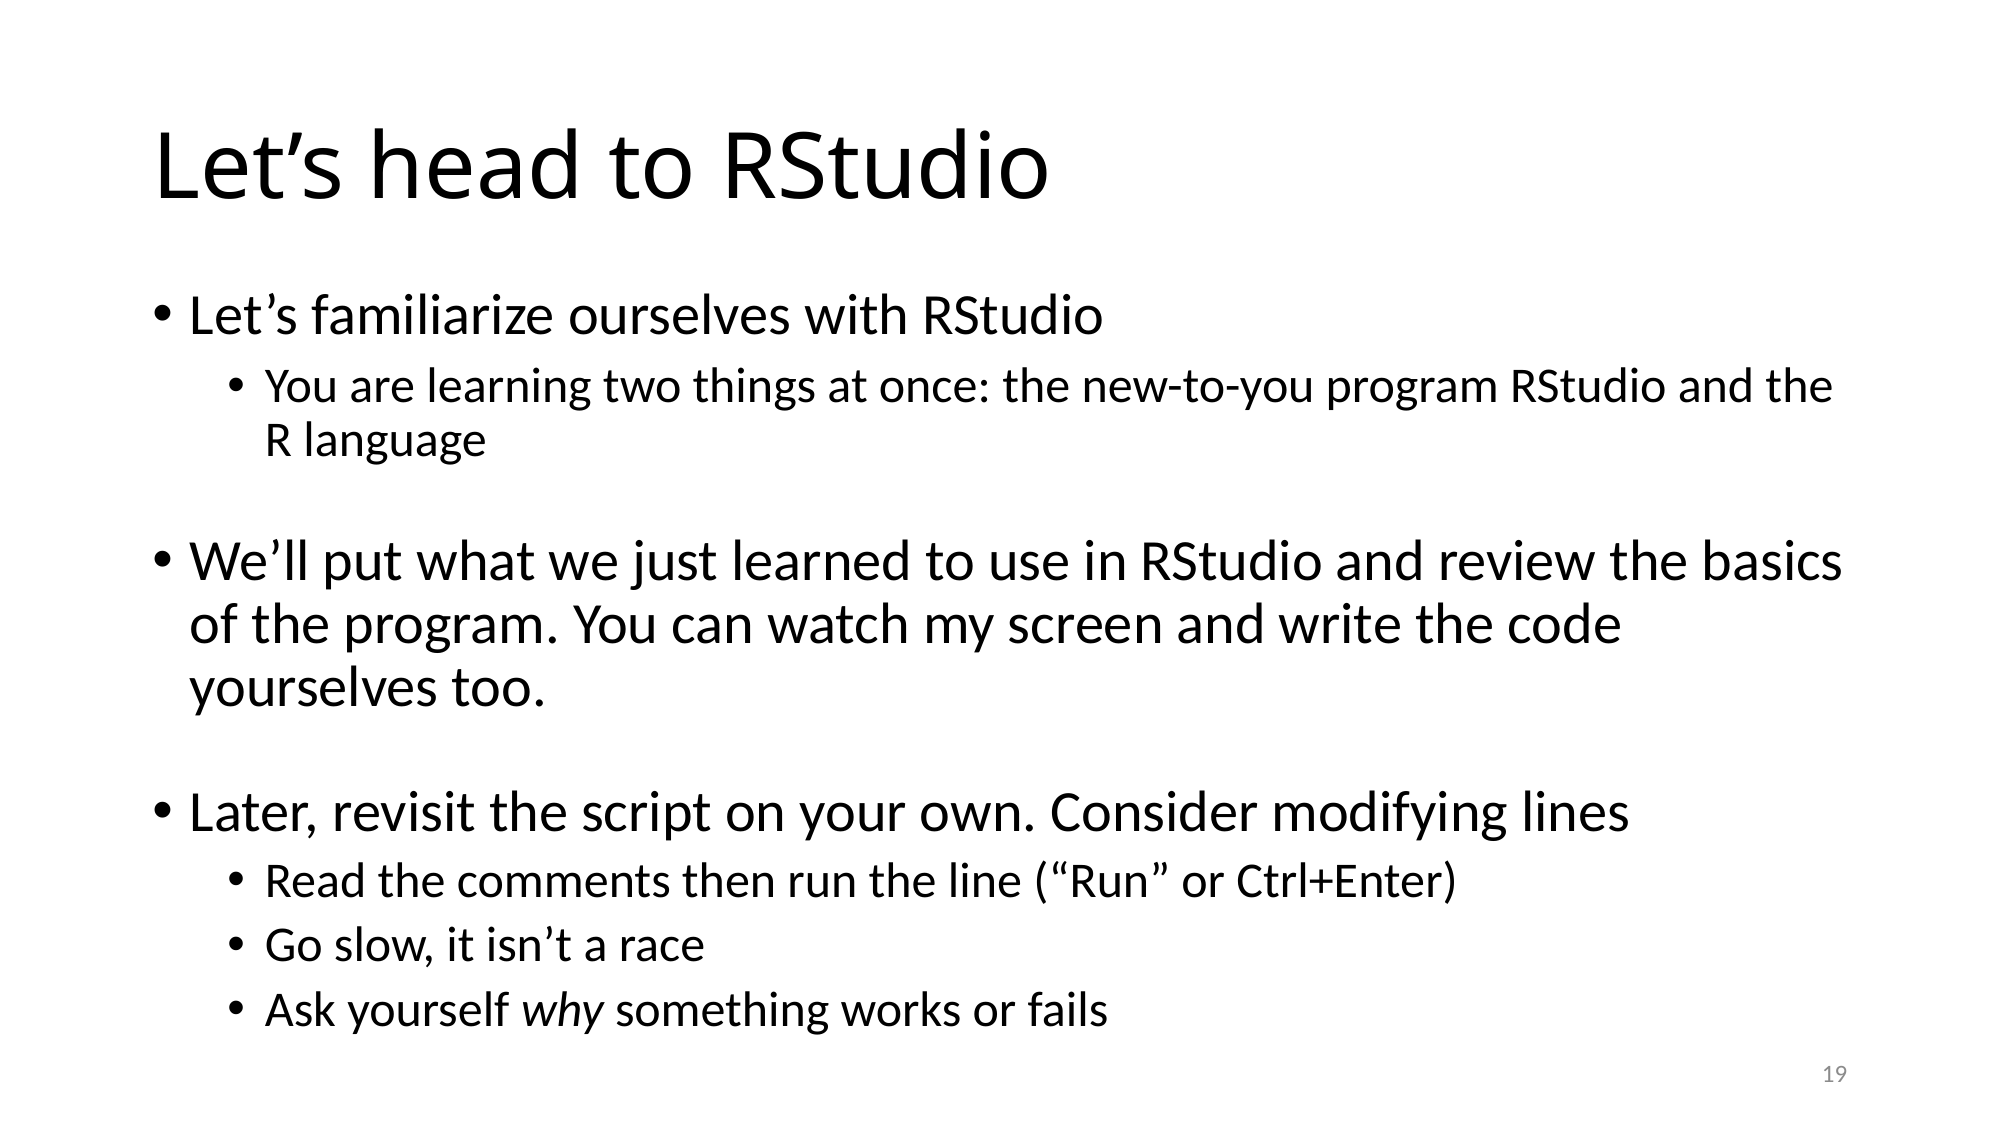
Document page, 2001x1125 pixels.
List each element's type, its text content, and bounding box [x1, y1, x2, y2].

list Let’s familiarize ourselves with RStudio You are learning two things at once: the new-to-you program RStudio and the R language We’ll put what we just learned to use in RStudio and review the basics of the program. You can watch my screen and write the code yourselves too. Later, revisit the script on your own. Consider modifying lines Read the comments then run the line (“Run” or Ctrl+Enter) Go slow, it isn’t a race Ask yourself why something works or fails [137, 276, 1863, 1065]
slide_number 19 [1412, 1042, 1863, 1103]
title Let’s head to RStudio [137, 59, 1863, 276]
